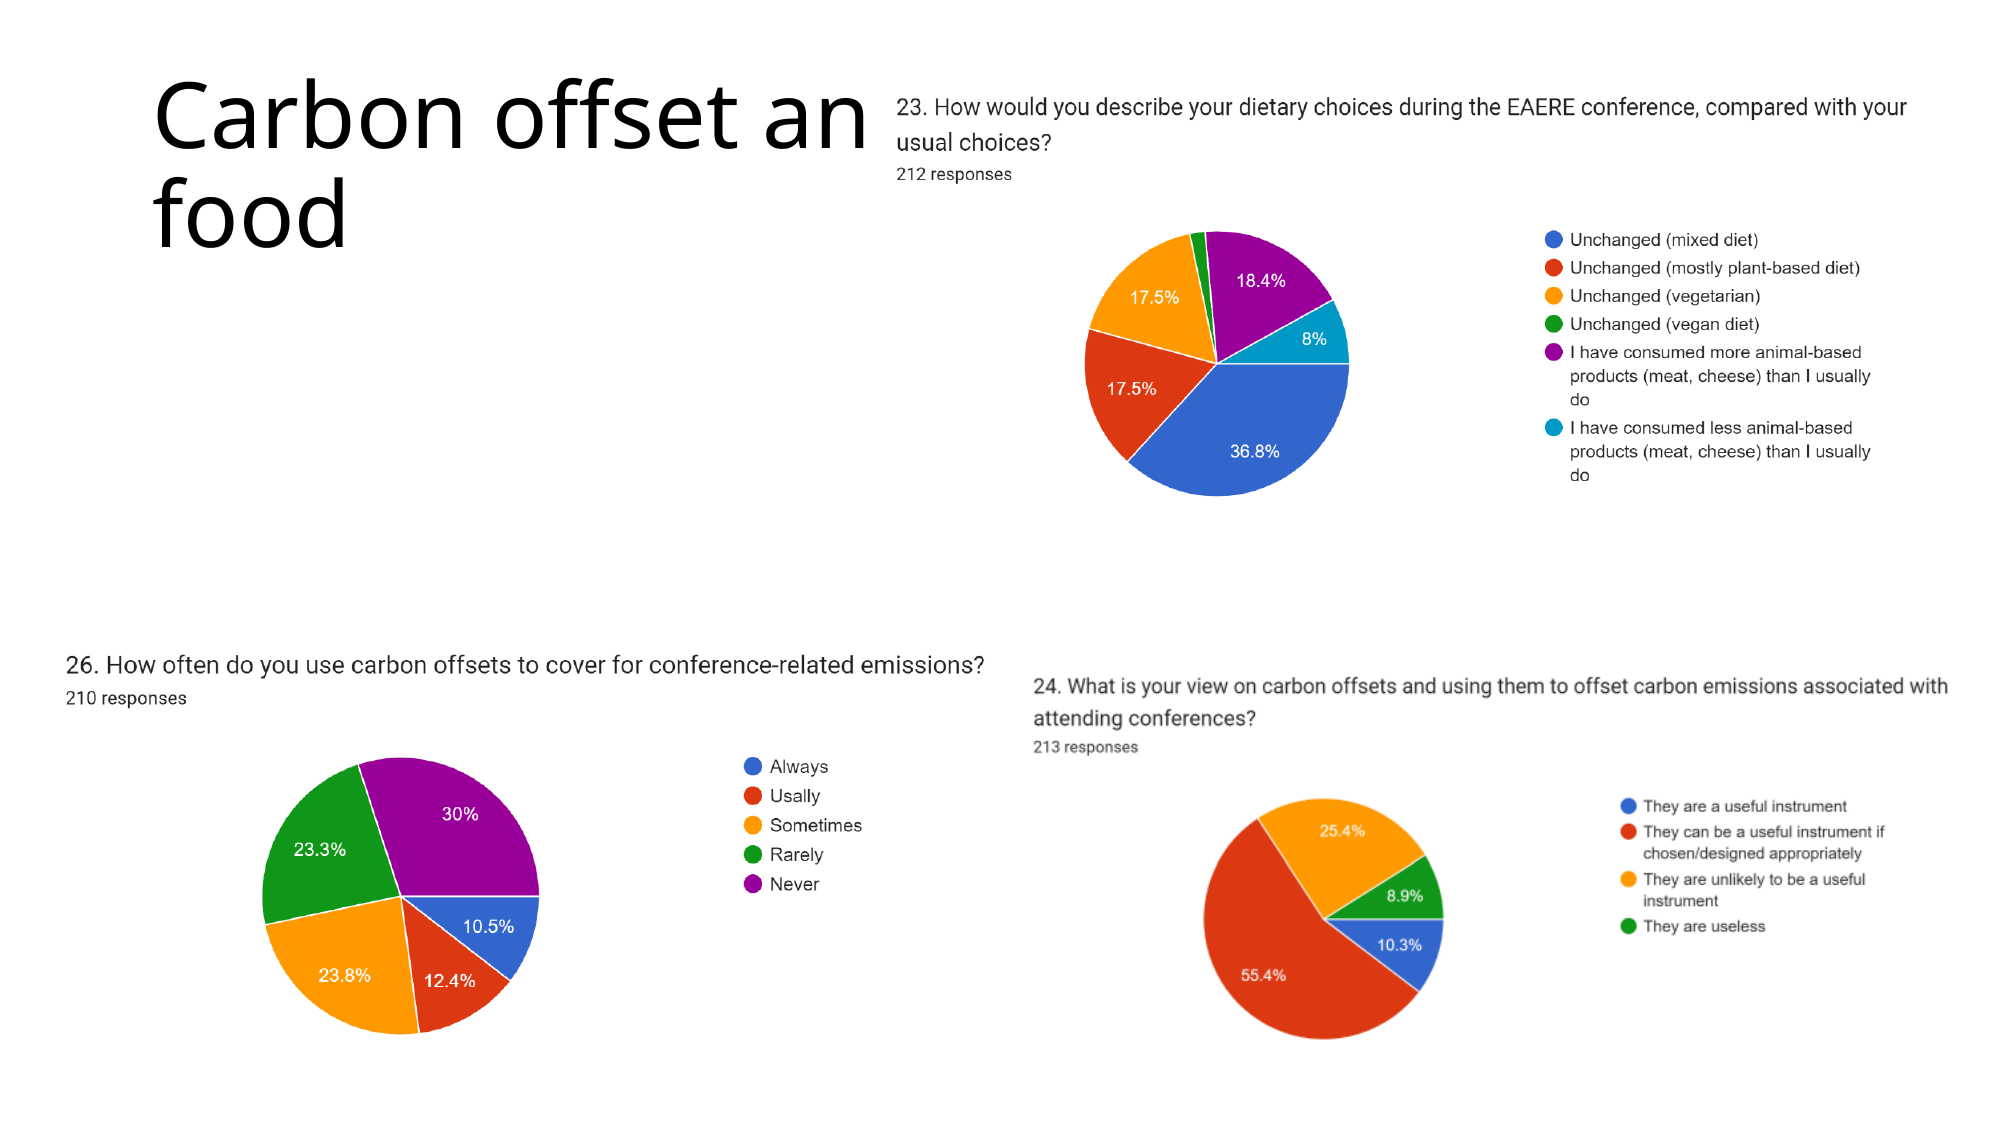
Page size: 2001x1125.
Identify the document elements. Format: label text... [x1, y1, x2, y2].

picture [28, 622, 1972, 1066]
title Carbon offset and food [137, 59, 1863, 278]
picture [867, 65, 1942, 547]
